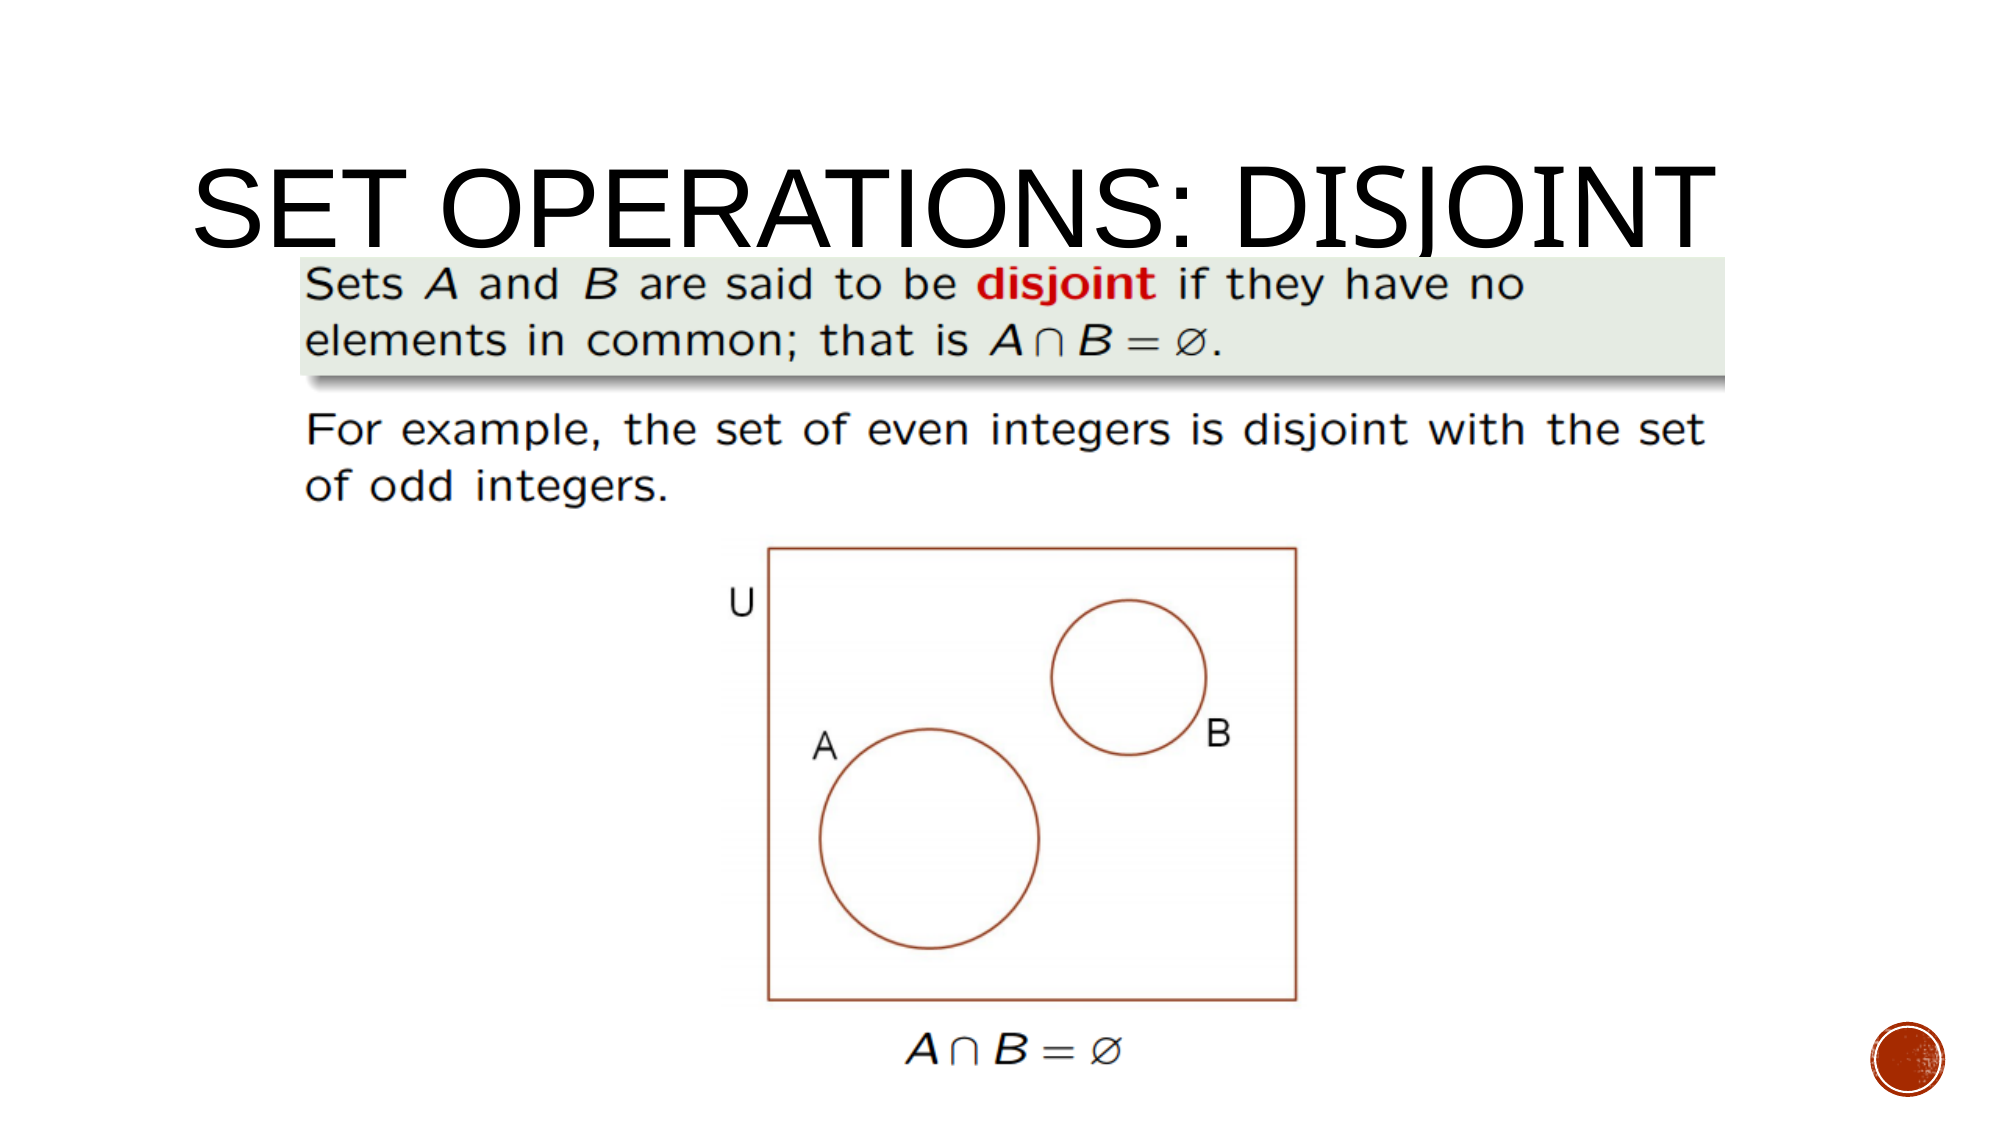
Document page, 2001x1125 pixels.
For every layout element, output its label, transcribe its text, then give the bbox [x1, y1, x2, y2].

picture [300, 257, 1725, 1080]
title Set operations: Disjoint [175, 79, 1826, 344]
